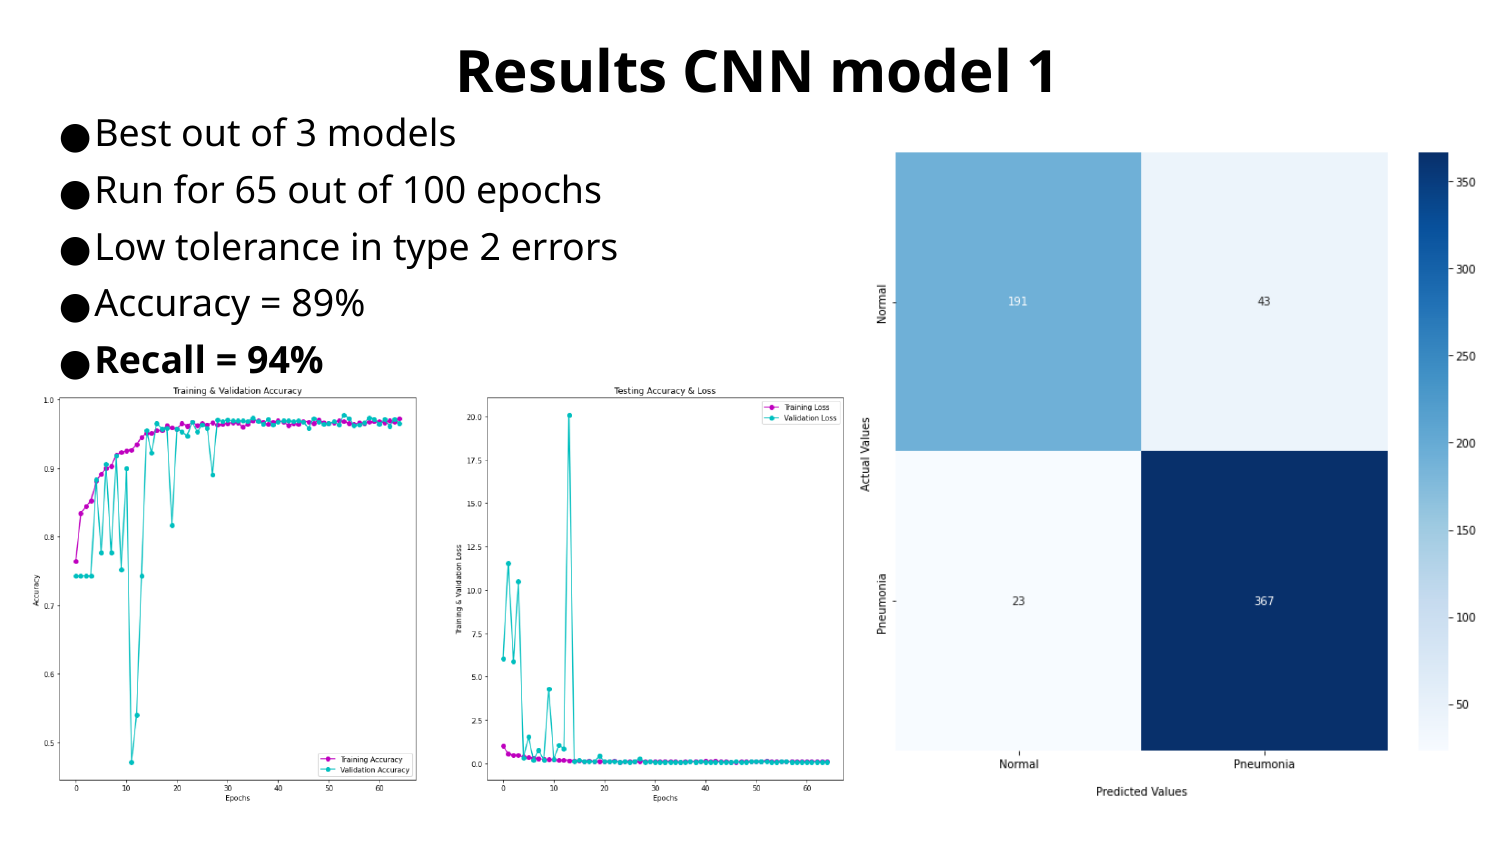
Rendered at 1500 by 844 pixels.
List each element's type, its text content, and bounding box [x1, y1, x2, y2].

picture [29, 148, 1477, 804]
text_box Results CNN model 1 [59, 0, 1457, 138]
text_box Best out of 3 models Run for 65 out of 100 epochs Low tolerance in type 2 errors Accuracy = 89% Recall = 94% [58, 108, 634, 382]
